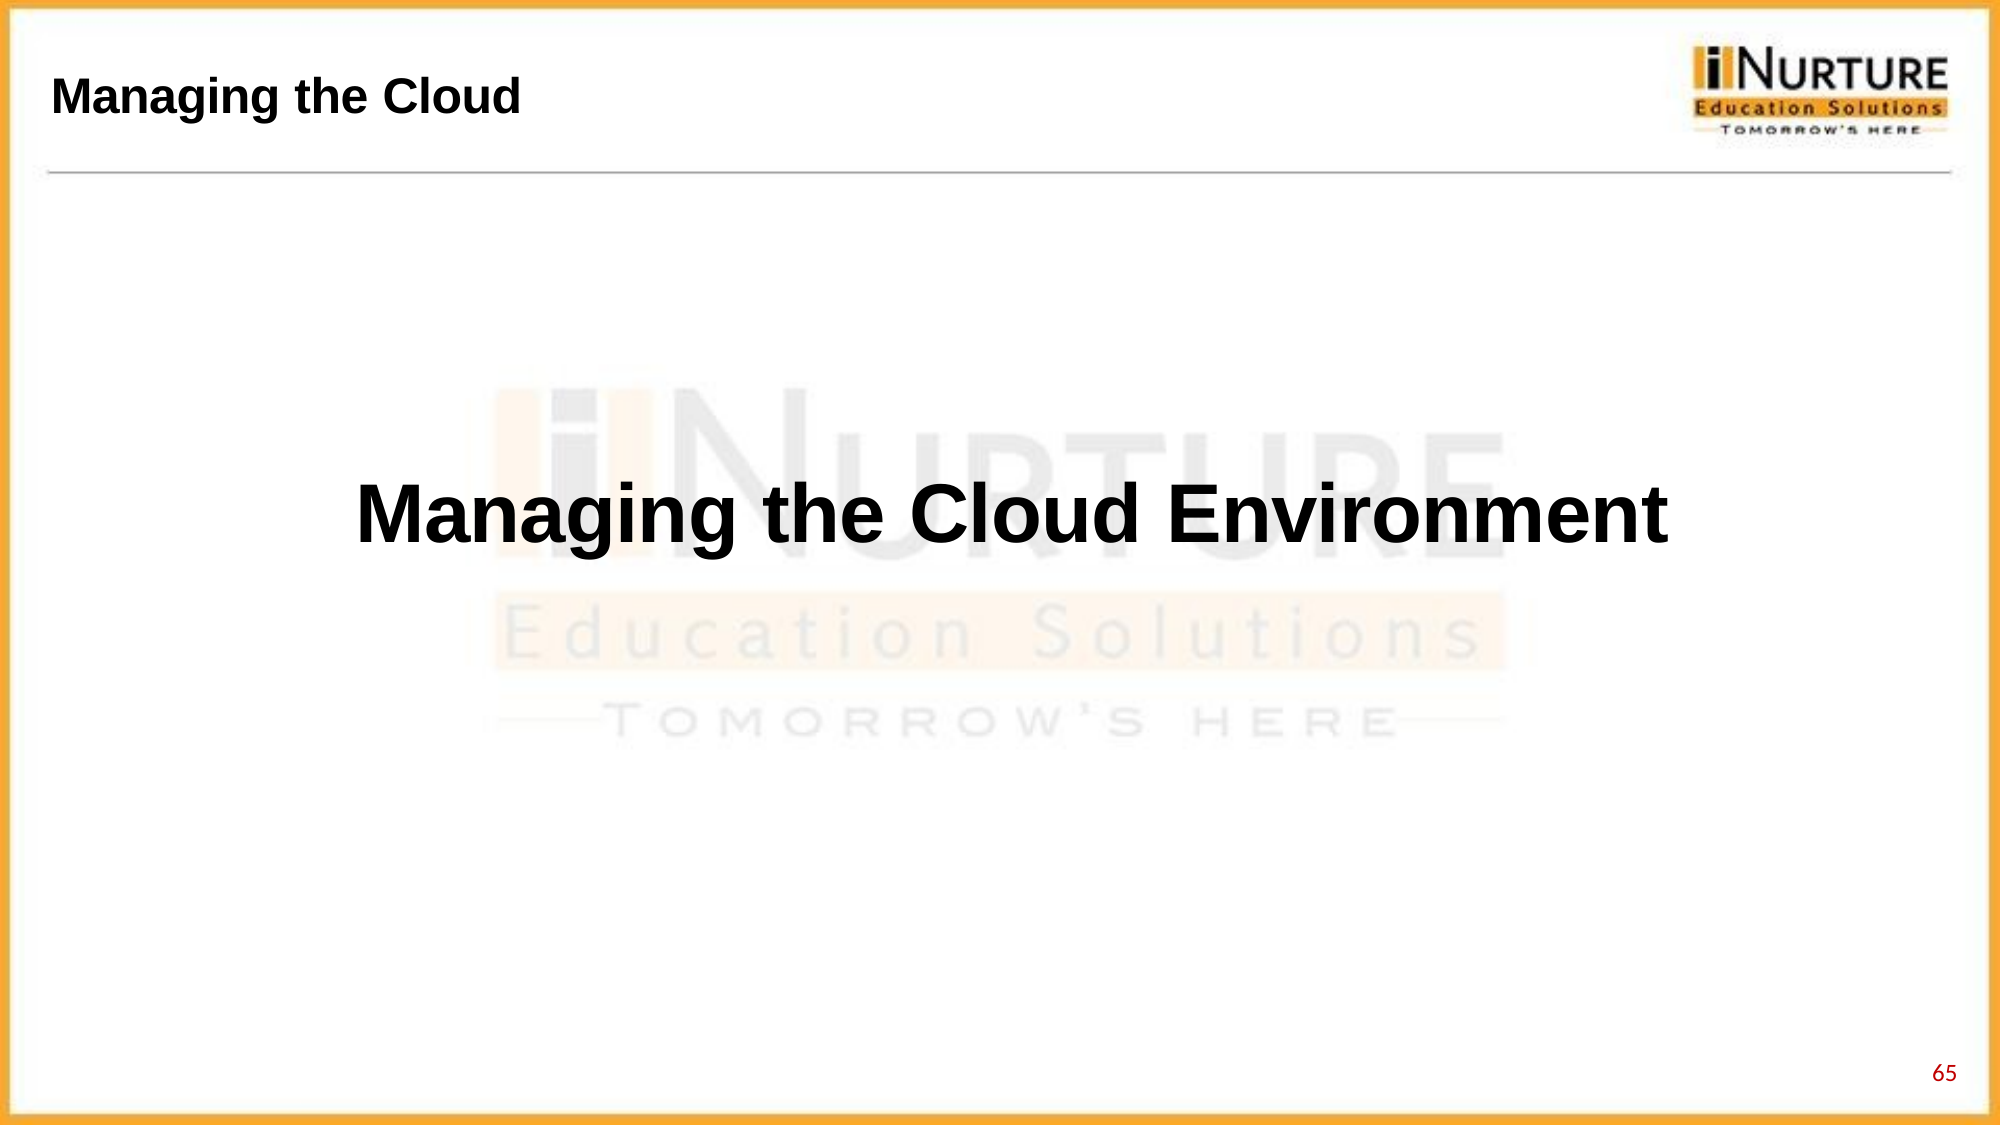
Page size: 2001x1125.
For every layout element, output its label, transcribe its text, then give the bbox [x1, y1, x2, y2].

text_box 65 [1930, 1060, 1960, 1087]
text_box Managing the Cloud [48, 61, 523, 124]
picture [0, 0, 2000, 1125]
text_box Managing the Cloud Environment [353, 457, 1673, 560]
